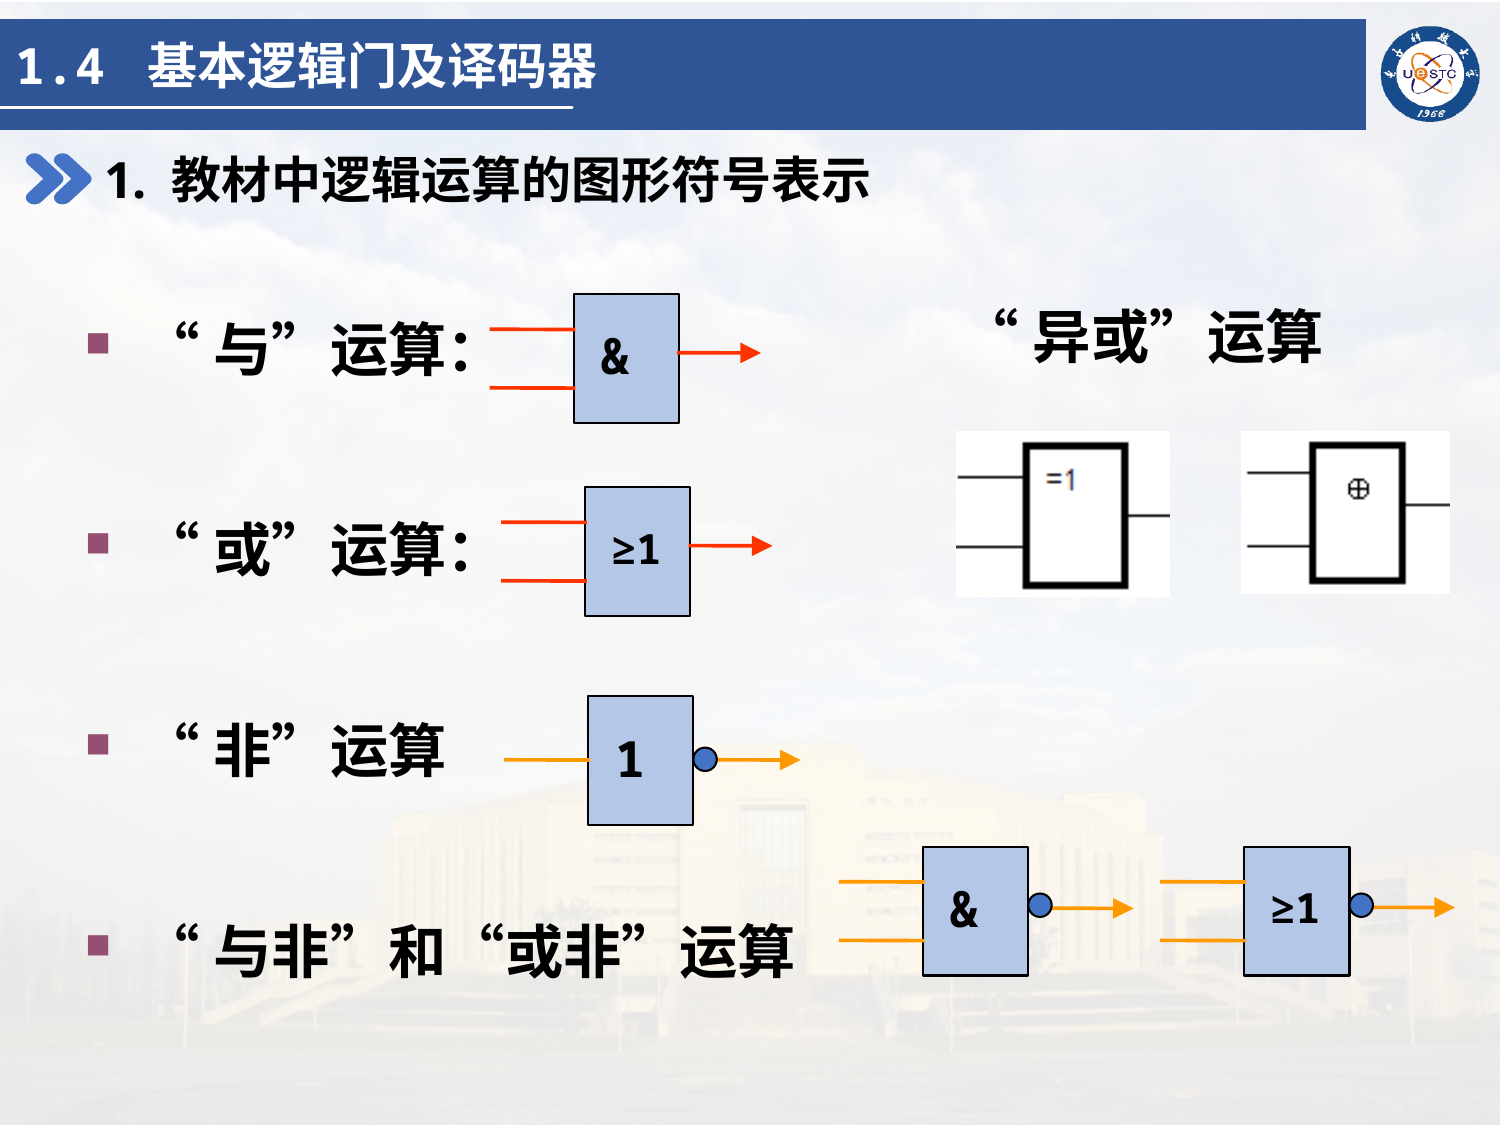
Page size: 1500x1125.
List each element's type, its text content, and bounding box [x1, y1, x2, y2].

text_box 1. 教材中逻辑运算的图形符号表示 [89, 140, 887, 216]
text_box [502, 486, 773, 616]
text_box [25, 153, 64, 205]
text_box 1.4 基本逻辑门及译码器 [0, 26, 1359, 114]
text_box “与”运算： “或”运算： “非”运算 “与非”和“或非”运算 [70, 298, 838, 1043]
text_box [1161, 846, 1456, 976]
text_box [53, 153, 89, 205]
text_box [491, 294, 762, 423]
picture [1375, 20, 1486, 127]
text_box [840, 846, 1134, 976]
picture [1241, 431, 1450, 594]
picture [956, 431, 1170, 597]
text_box “异或”运算 [945, 293, 1339, 378]
text_box [0, 19, 1366, 130]
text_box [505, 695, 801, 825]
